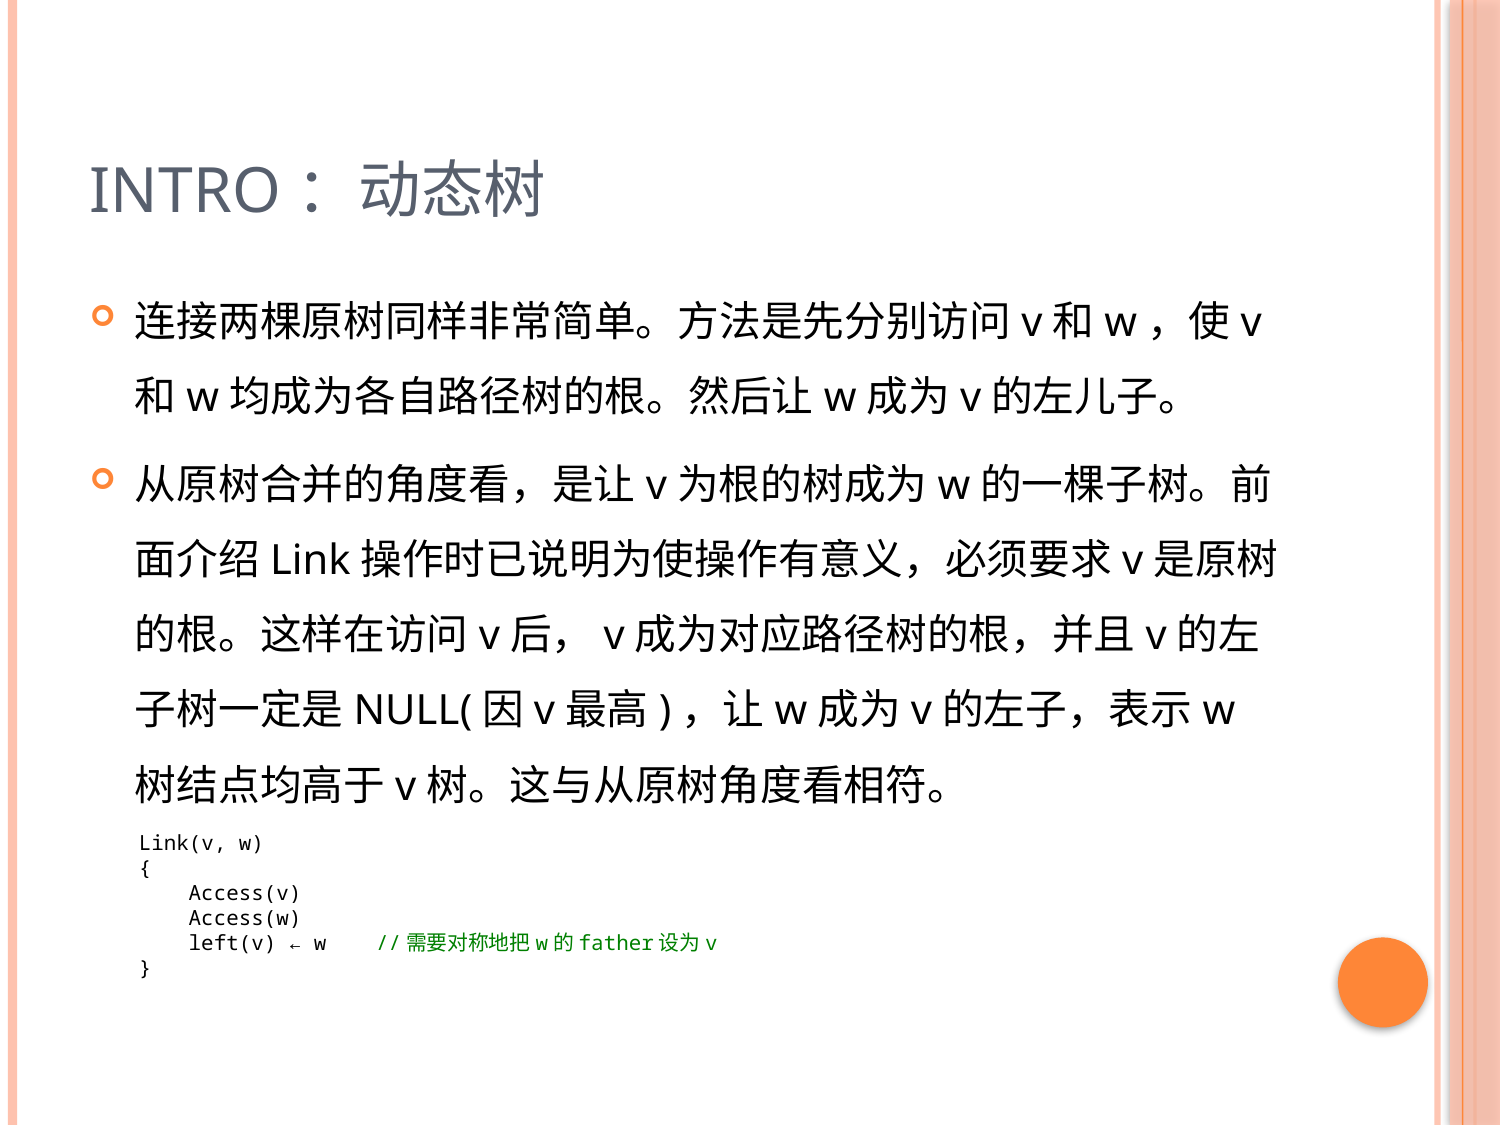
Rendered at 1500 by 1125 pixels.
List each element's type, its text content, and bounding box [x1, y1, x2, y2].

list 连接两棵原树同样非常简单。方法是先分别访问v和w，使v和w均成为各自路径树的根。然后让w成为v的左儿子。 从原树合并的角度看，是让v为根的树成为w的一棵子树。前面介绍Link操作时已说明为使操作有意义，必须要求v是原树的根。这样在访问v后，v成为对应路径树的根，并且v的左子树一定是NULL(因v最高)，让w成为v的左子，表示w树结点均高于v树。这与从原树角度看相符。 [75, 262, 1300, 1062]
text_box Link(v, w) { Access(v) Access(w) left(v) ← w //需要对称地把w的father设为v } [123, 822, 874, 987]
title Intro：动态树 [75, 45, 1300, 233]
